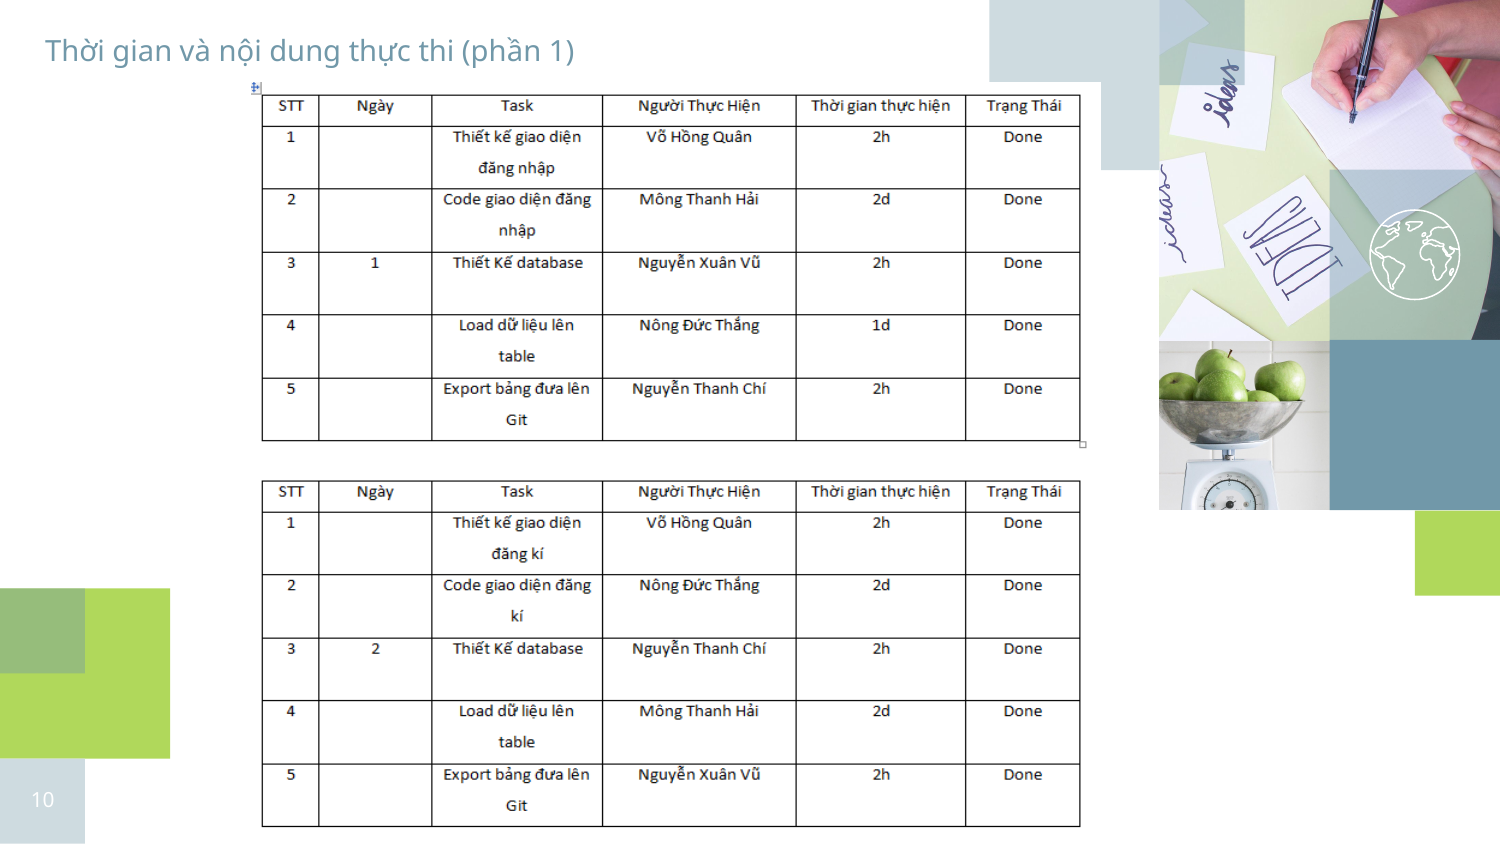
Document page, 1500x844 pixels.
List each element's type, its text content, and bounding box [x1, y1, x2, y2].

picture [250, 81, 1101, 841]
slide_number 10 [0, 758, 86, 844]
picture [1159, 0, 1500, 510]
title Thời gian và nội dung thực thi (phần 1) [30, 20, 759, 83]
